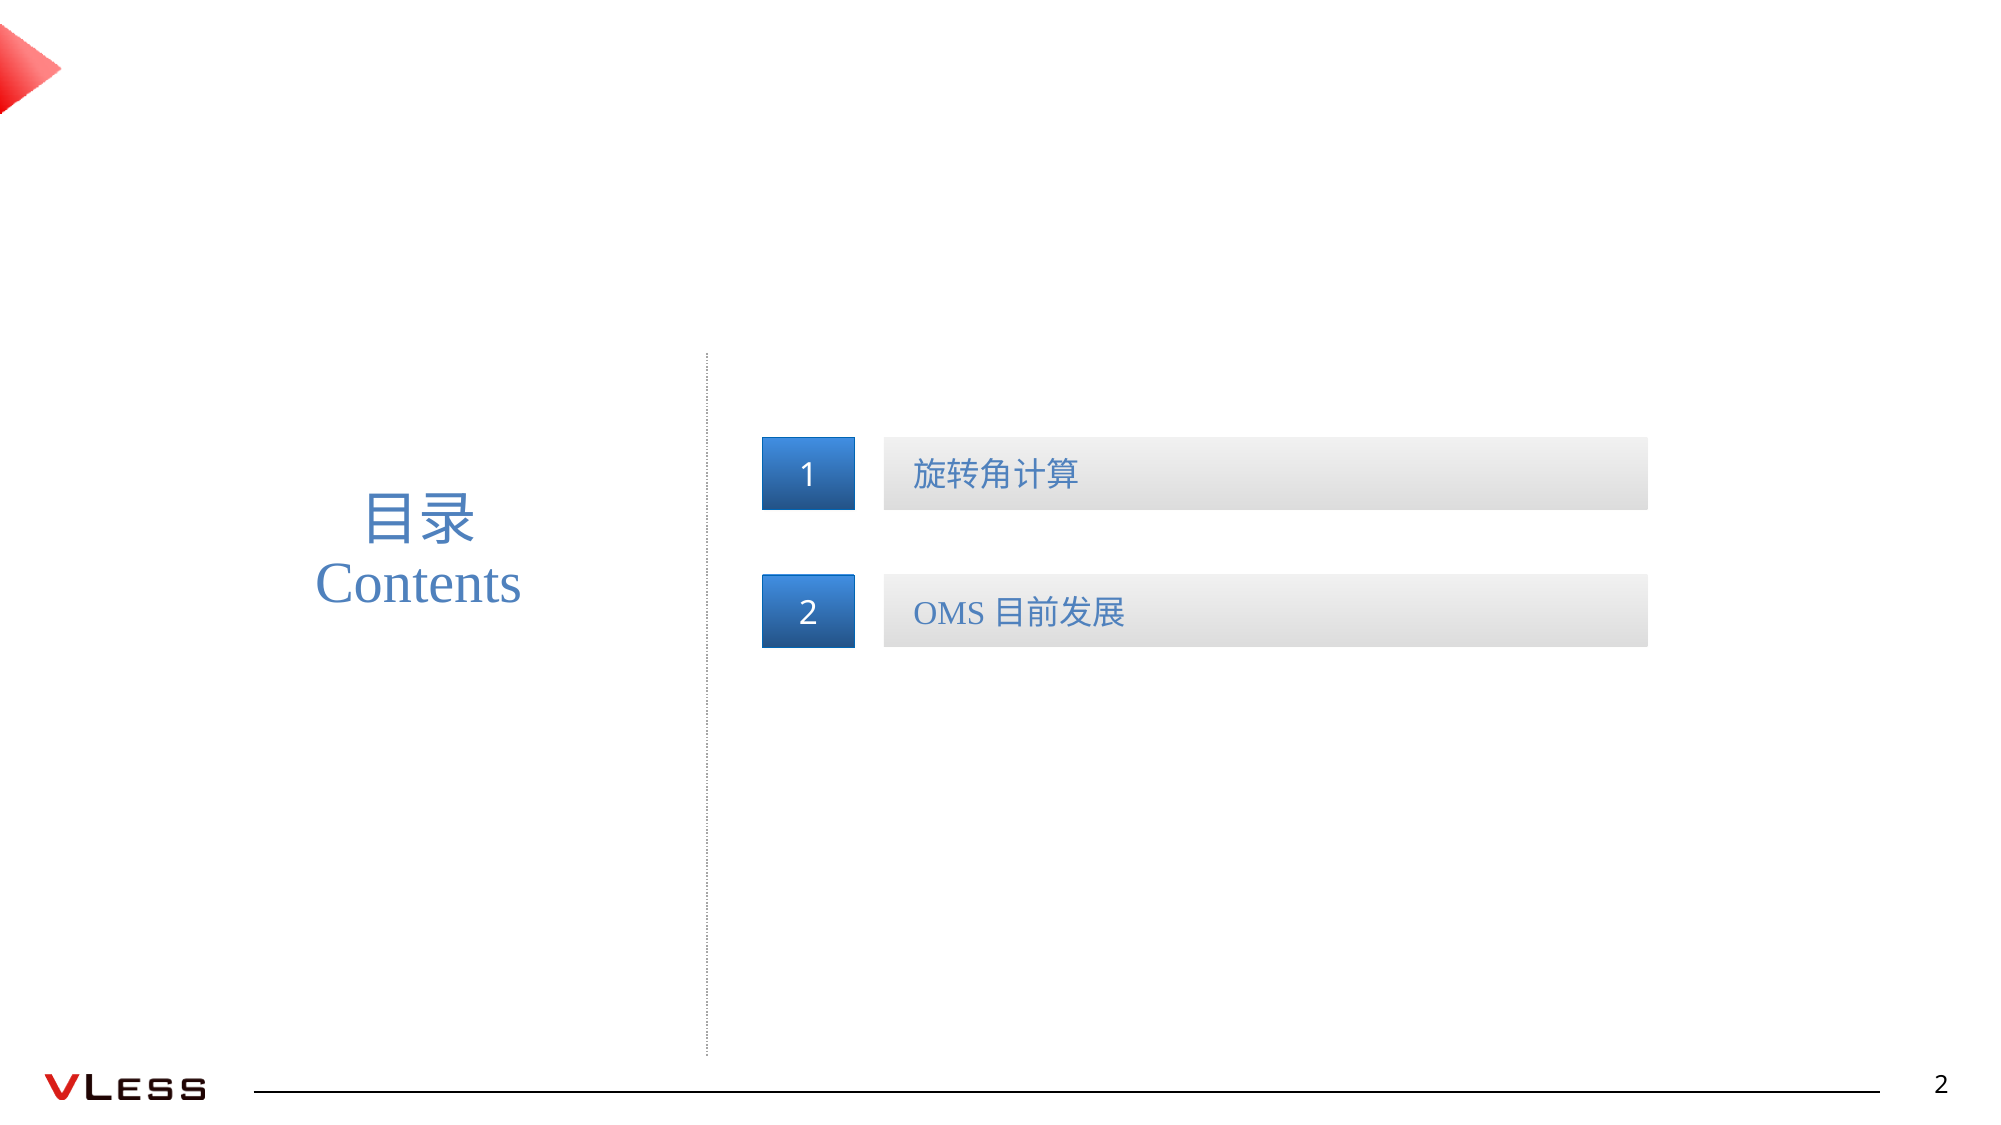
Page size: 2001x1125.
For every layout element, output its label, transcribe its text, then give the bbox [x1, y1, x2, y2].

picture [44, 1074, 205, 1100]
text_box [0, 24, 62, 114]
text_box 目录 Contents [124, 224, 713, 880]
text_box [706, 352, 1648, 1058]
